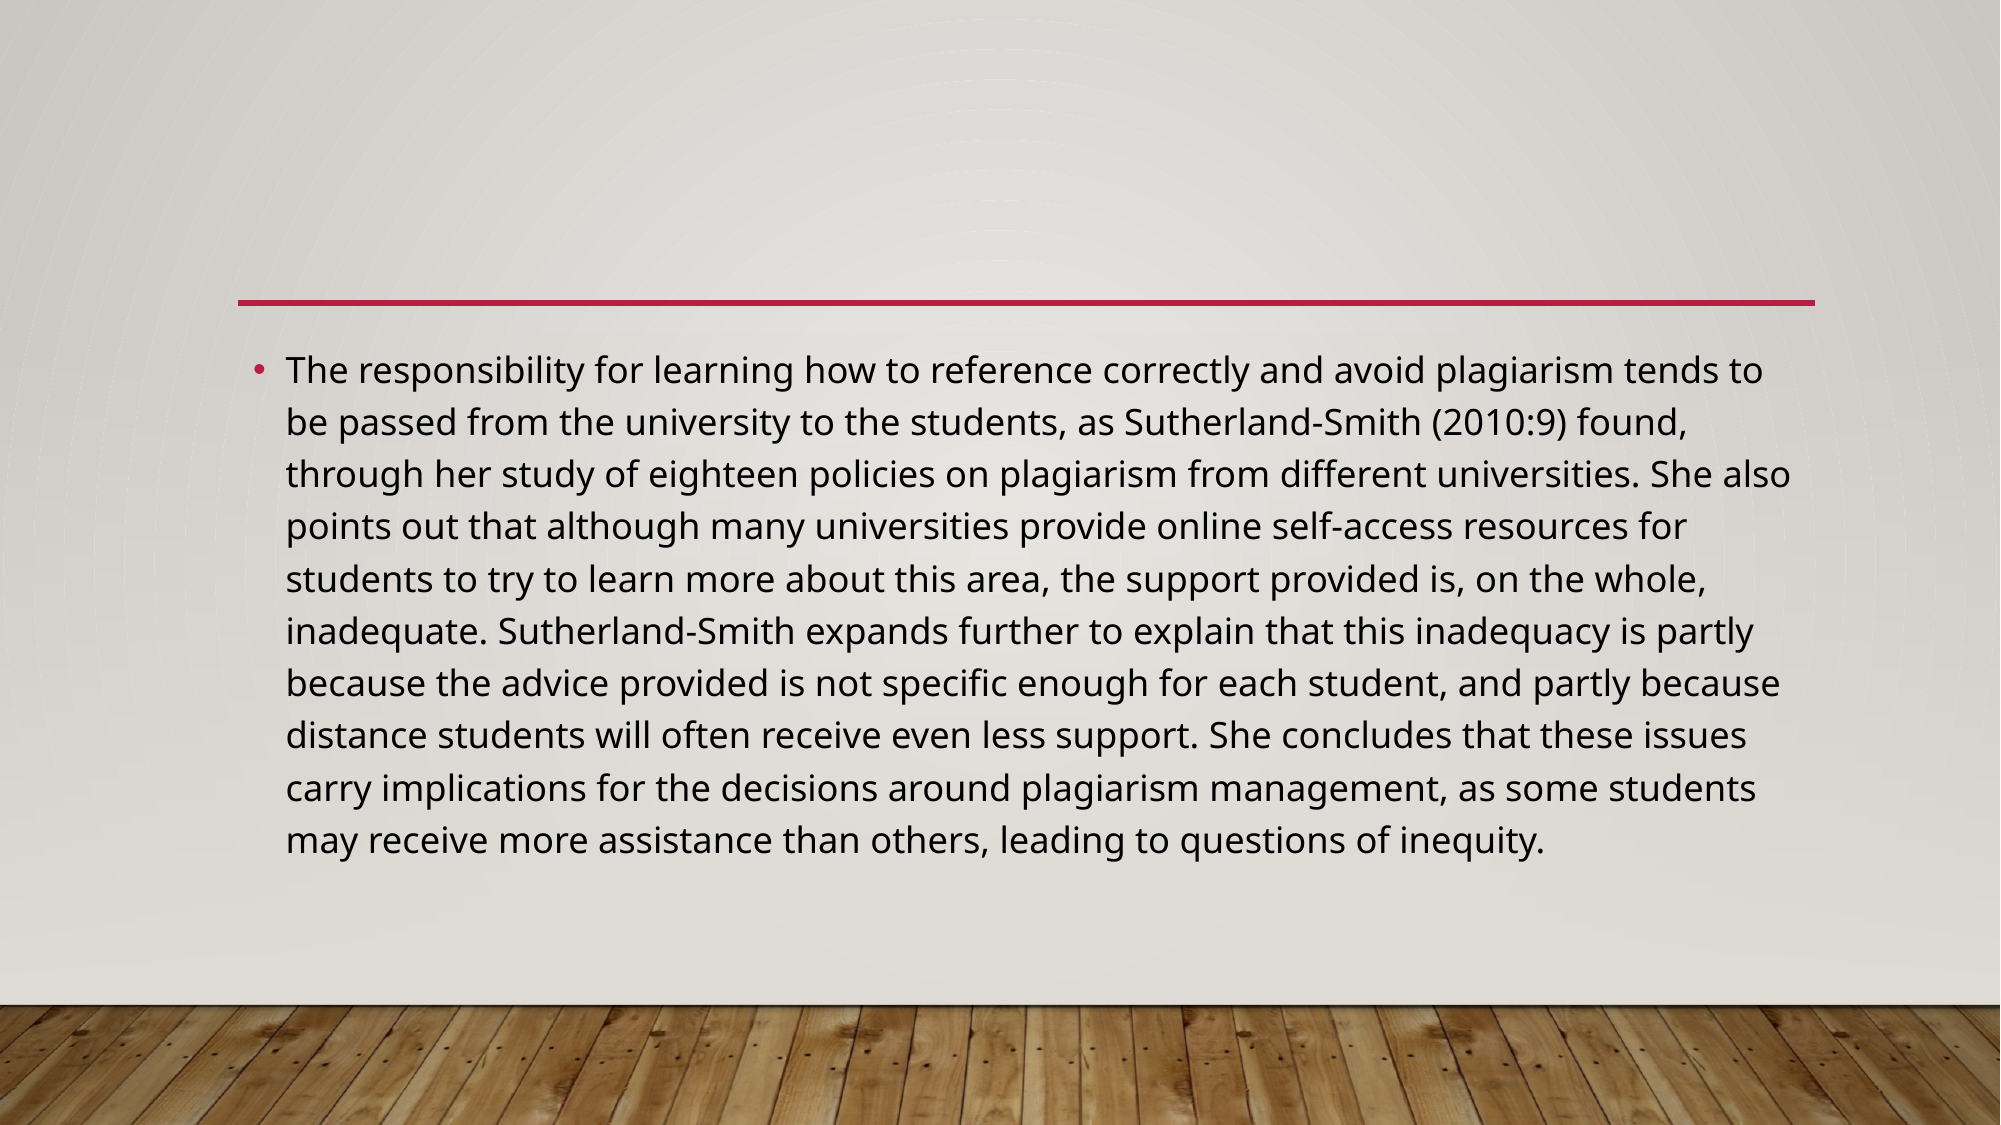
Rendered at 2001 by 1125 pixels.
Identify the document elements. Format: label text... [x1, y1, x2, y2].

picture [0, 1005, 2000, 1125]
list The responsibility for learning how to reference correctly and avoid plagiarism tends to be passed from the university to the students, as Sutherland-Smith (2010:9) found, through her study of eighteen policies on plagiarism from different universities. She also points out that although many universities provide online self-access resources for students to try to learn more about this area, the support provided is, on the whole, inadequate. Sutherland-Smith expands further to explain that this inadequacy is partly because the advice provided is not specific enough for each student, and partly because distance students will often receive even less support. She concludes that these issues carry implications for the decisions around plagiarism management, as some students may receive more assistance than others, leading to questions of inequity. [238, 330, 1814, 897]
